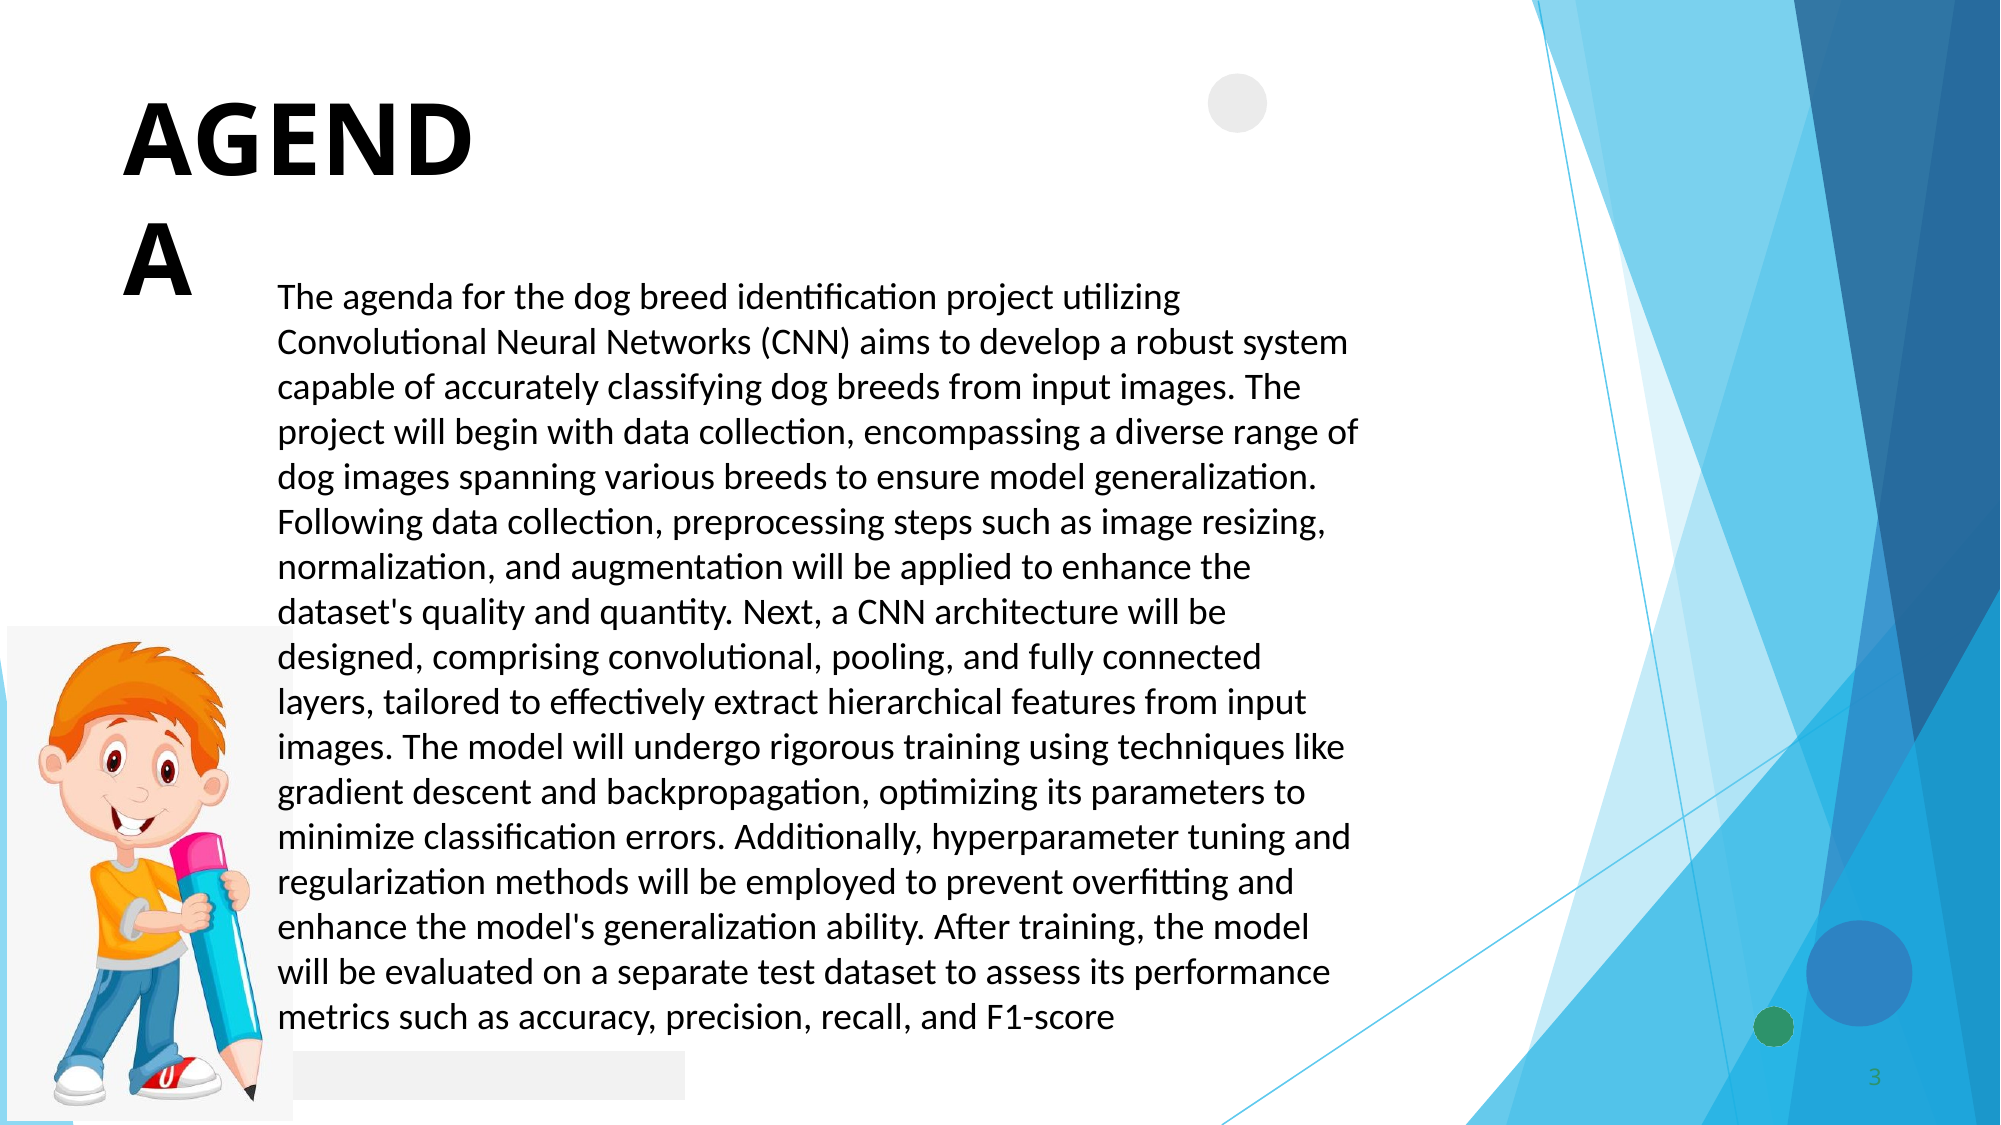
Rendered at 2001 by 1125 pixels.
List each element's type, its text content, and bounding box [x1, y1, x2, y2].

title AGENDA [121, 73, 508, 316]
text_box The agenda for the dog breed identification project utilizing Convolutional Neural Networks (CNN) aims to develop a robust system capable of accurately classifying dog breeds from input images. The project will begin with data collection, encompassing a diverse range of dog images spanning various breeds to ensure model generalization. Following data collection, preprocessing steps such as image resizing, normalization, and augmentation will be applied to enhance the dataset's quality and quantity. Next, a CNN architecture will be designed, comprising convolutional, pooling, and fully connected layers, tailored to effectively extract hierarchical features from input images. The model will undergo rigorous training using techniques like gradient descent and backpropagation, optimizing its parameters to minimize classification errors. Additionally, hyperparameter tuning and regularization methods will be employed to prevent overfitting and enhance the model's generalization ability. After training, the model will be evaluated on a separate test dataset to assess its performance metrics such as accuracy, precision, recall, and F1-score [262, 265, 1215, 1045]
picture [1752, 1005, 1794, 1048]
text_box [1220, 0, 2000, 1125]
text_box [1207, 84, 1215, 123]
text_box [7, 626, 685, 1121]
